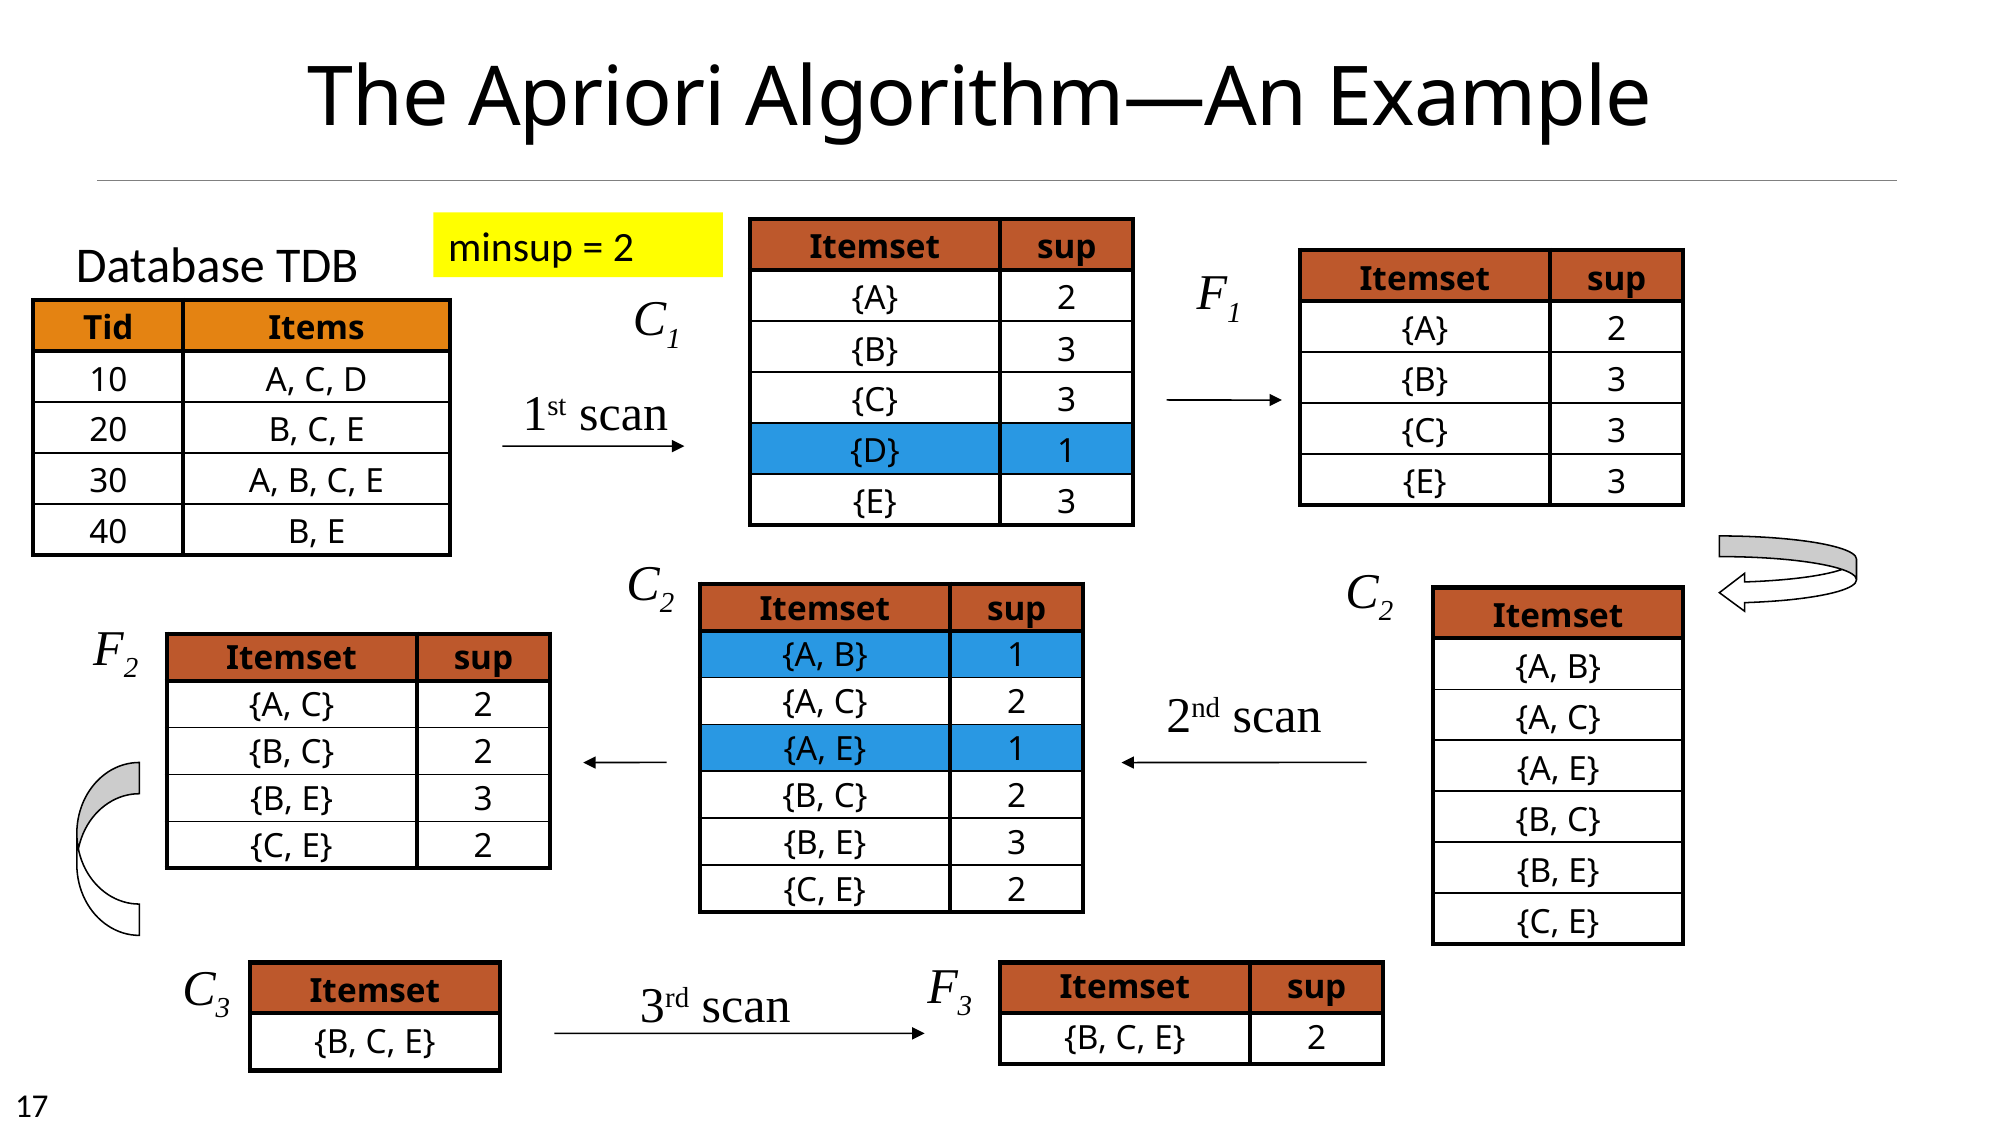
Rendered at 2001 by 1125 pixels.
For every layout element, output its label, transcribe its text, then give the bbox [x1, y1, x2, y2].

text_box minsup = 2 [433, 212, 723, 278]
table_cell {B, C} [169, 728, 415, 774]
table_cell 2 [1252, 1015, 1381, 1062]
table_cell 2 [419, 683, 548, 727]
table_cell {A, E} [702, 725, 948, 770]
table_cell 3 [1552, 404, 1681, 453]
table_header Itemset [752, 221, 998, 268]
table_cell 30 [35, 454, 181, 503]
table_cell 2 [419, 822, 548, 866]
text_box [806, 1029, 925, 1040]
table_cell 2 [419, 728, 548, 774]
table_cell {B} [1302, 353, 1548, 402]
table_cell {B, E} [169, 775, 415, 821]
text_box [1719, 535, 1857, 612]
table_header sup [952, 586, 1081, 629]
table_cell {A} [1302, 303, 1548, 351]
table_header Itemset [252, 965, 498, 1011]
text_box 1st scan [507, 373, 683, 445]
table_cell {D} [752, 424, 998, 473]
table_cell {B, E} [1435, 843, 1681, 892]
table_cell {A} [752, 272, 998, 320]
table_cell 3 [1002, 322, 1131, 371]
table_cell B, C, E [185, 403, 448, 452]
text_box Database TDB [60, 225, 374, 298]
table_cell {E} [1302, 455, 1548, 503]
text_box F2 [78, 607, 154, 691]
table_header sup [1002, 221, 1131, 268]
table_header sup [1252, 965, 1381, 1011]
table_header Itemset [1302, 252, 1548, 299]
table_cell {A, B} [1435, 640, 1681, 689]
table_cell A, C, D [185, 353, 448, 401]
table_cell 40 [35, 505, 181, 553]
table_cell {C} [1302, 404, 1548, 453]
table_cell {C} [752, 373, 998, 422]
table_cell 10 [35, 353, 181, 401]
table_cell {A, E} [1435, 741, 1681, 790]
table_cell {B, C} [702, 772, 948, 817]
table_cell 3 [419, 775, 548, 821]
table_header sup [419, 636, 548, 679]
table_cell 2 [952, 772, 1081, 817]
table_cell 1 [1002, 424, 1131, 473]
text_box [583, 756, 667, 769]
text_box 2nd scan [1151, 675, 1337, 750]
table_cell 2 [1552, 303, 1681, 351]
text_box C1 [618, 278, 696, 362]
text_box [1121, 756, 1367, 769]
text_box C2 [611, 542, 690, 626]
table_cell 3 [1002, 475, 1131, 523]
table_cell {C, E} [169, 822, 415, 866]
table_header Itemset [169, 636, 415, 679]
table_cell {B, C} [1435, 792, 1681, 841]
text_box [1166, 393, 1282, 407]
table_cell {E} [752, 475, 998, 523]
table_cell 2 [1002, 272, 1131, 320]
text_box [502, 439, 685, 453]
table_cell 3 [952, 819, 1081, 864]
table_header Itemset [1002, 965, 1248, 1011]
table_cell 3 [1002, 373, 1131, 422]
table_cell 1 [952, 633, 1081, 677]
text_box C3 [167, 947, 245, 1031]
text_box F3 [912, 946, 988, 1029]
table_header Items [185, 302, 448, 349]
text_box 3rd scan [625, 964, 806, 1040]
text_box F1 [1181, 252, 1257, 336]
table_cell B, E [185, 505, 448, 553]
table_cell {B} [752, 322, 998, 371]
table_cell 1 [952, 725, 1081, 770]
table_cell A, B, C, E [185, 454, 448, 503]
table_cell 2 [952, 866, 1081, 910]
table_header sup [1552, 252, 1681, 299]
table_cell {B, C, E} [252, 1015, 498, 1068]
table_header Tid [35, 302, 181, 349]
table_cell 3 [1552, 353, 1681, 402]
table_cell 20 [35, 403, 181, 452]
table_cell 2 [952, 678, 1081, 724]
table_header Itemset [1435, 590, 1681, 636]
table_cell {A, C} [702, 678, 948, 724]
text_box [76, 762, 140, 936]
table_cell 3 [1552, 455, 1681, 503]
table_cell {B, E} [702, 819, 948, 864]
table_header Itemset [702, 586, 948, 629]
text_box C2 [1330, 550, 1409, 634]
table_cell {C, E} [1435, 894, 1681, 942]
table_cell {A, C} [1435, 690, 1681, 739]
table_cell {A, B} [702, 633, 948, 677]
title The Apriori Algorithm—An Example [92, 50, 1888, 150]
table_cell {B, C, E} [1002, 1015, 1248, 1062]
table_cell {A, C} [169, 683, 415, 727]
table_cell {C, E} [702, 866, 948, 910]
